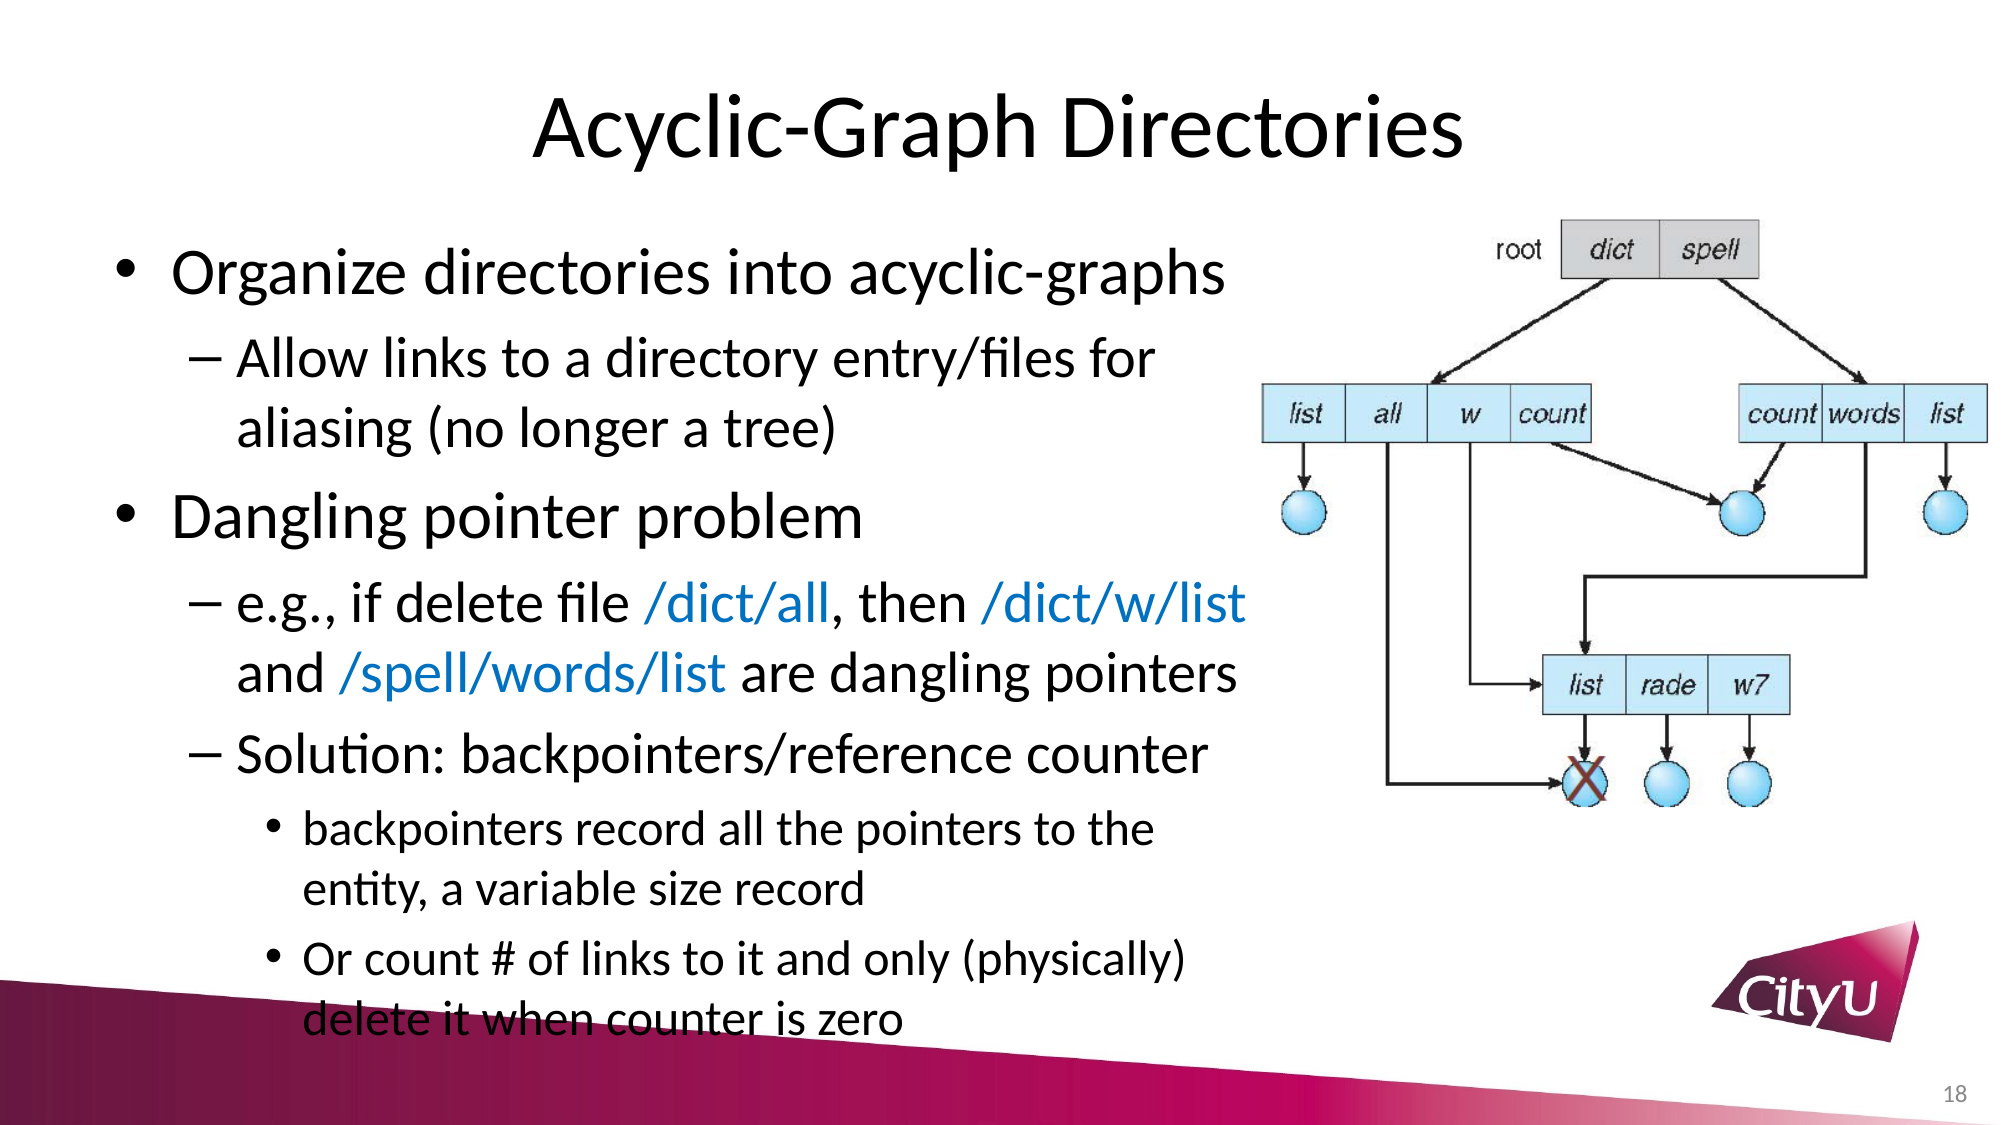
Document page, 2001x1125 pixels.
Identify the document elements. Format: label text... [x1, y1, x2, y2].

picture [0, 0, 2001, 1125]
slide_number 18 [1767, 1070, 1983, 1115]
list Organize directories into acyclic-graphs Allow links to a directory entry/files for aliasing (no longer a tree) Dangling pointer problem e.g., if delete file /dict/all, then /dict/w/list and /spell/words/list are dangling pointers Solution: backpointers/reference counter backpointers record all the pointers to the entity, a variable size record Or count # of links to it and only (physically) delete it when counter is zero [99, 219, 1284, 1047]
title Acyclic-Graph Directories [99, 45, 1900, 197]
